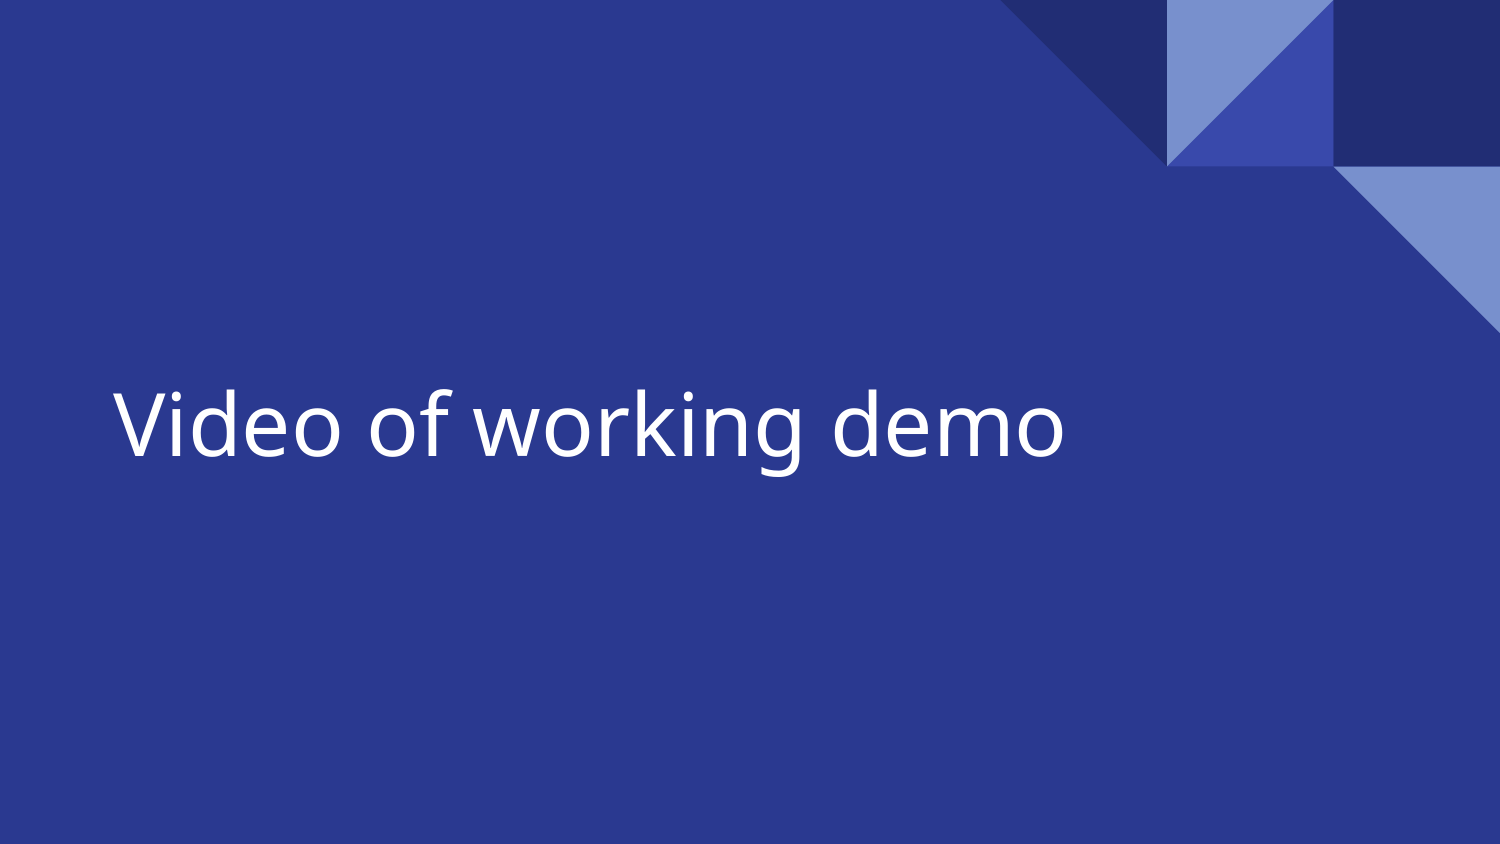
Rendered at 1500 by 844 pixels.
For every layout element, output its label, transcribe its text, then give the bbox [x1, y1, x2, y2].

title Video of working demo [98, 353, 1447, 491]
